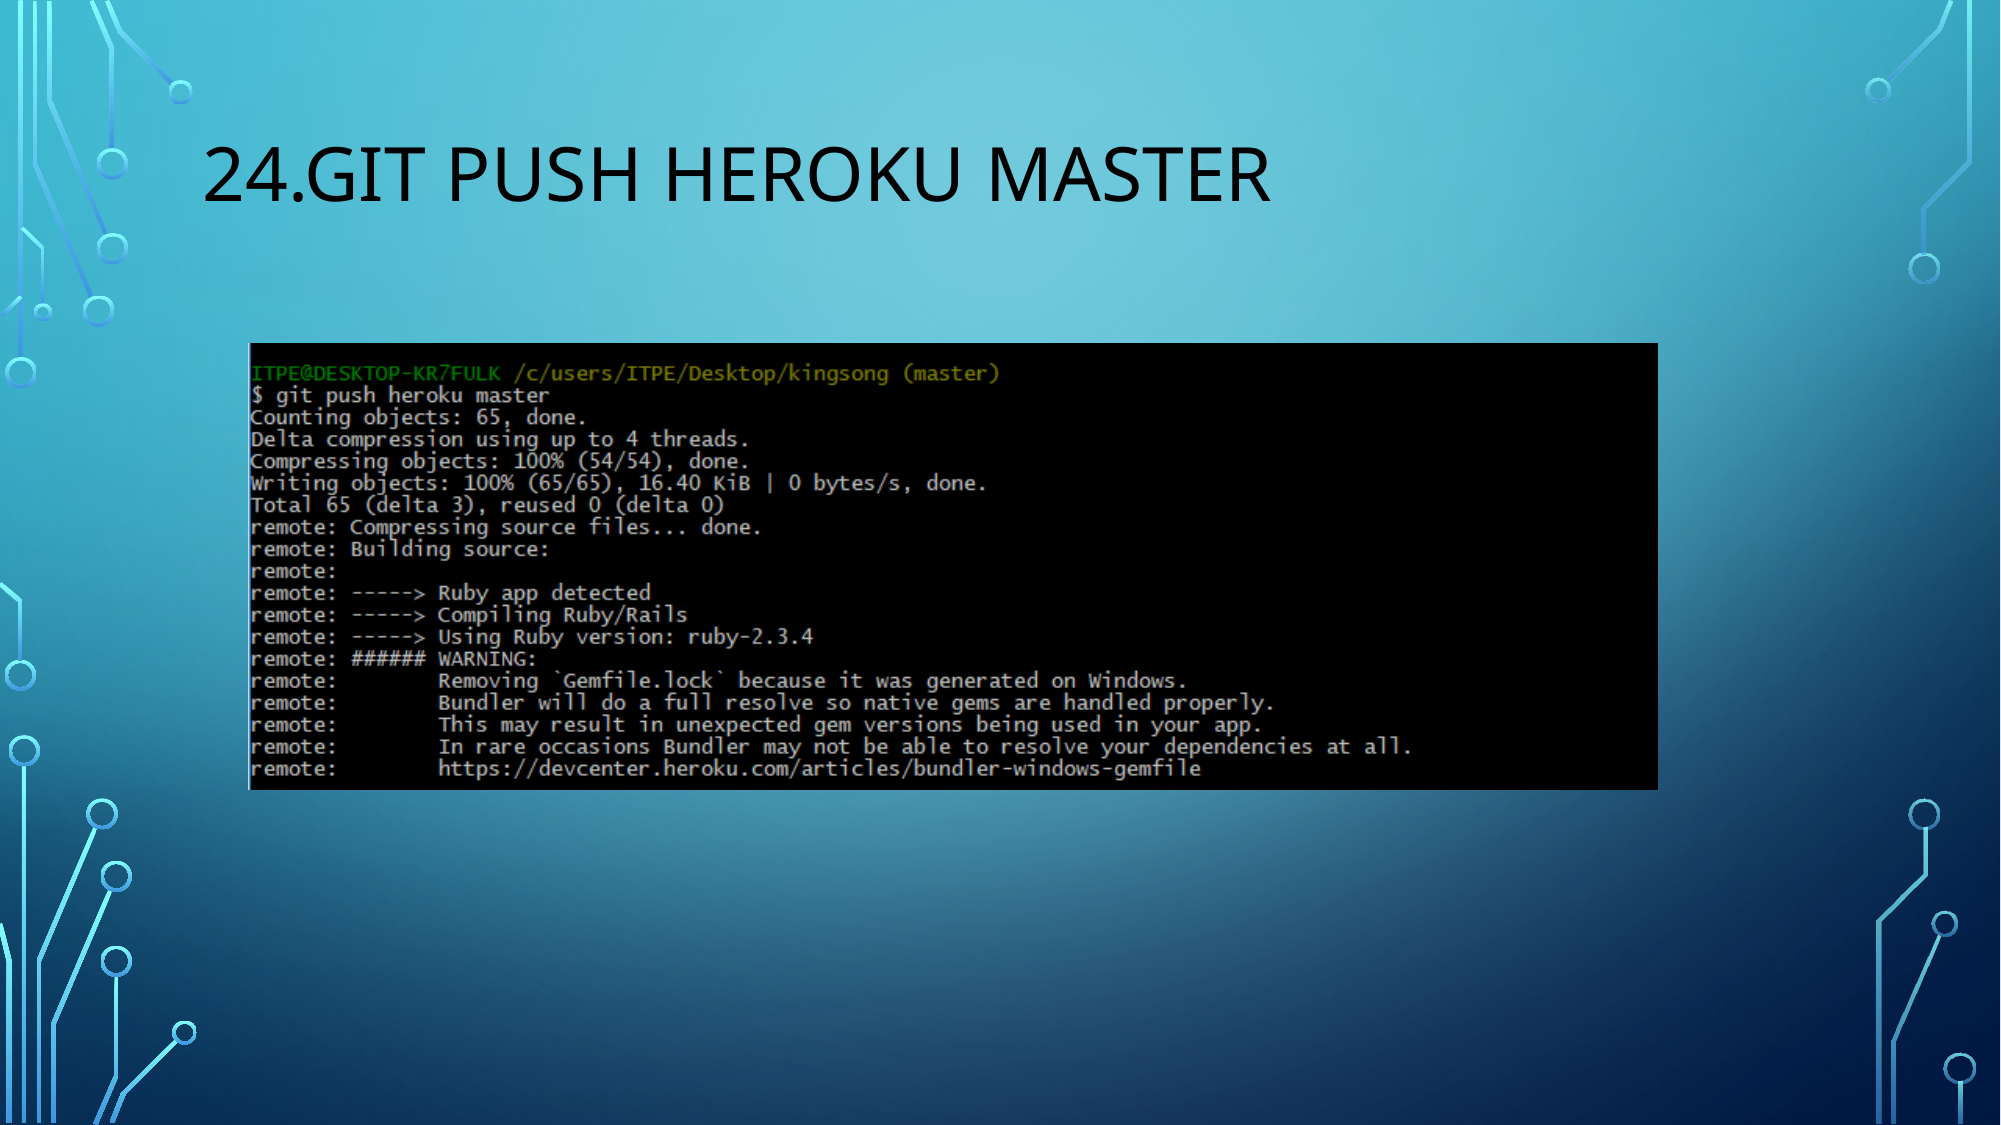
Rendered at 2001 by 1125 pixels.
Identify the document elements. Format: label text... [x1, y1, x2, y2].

title 24.git push heroku master [187, 101, 1813, 344]
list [248, 343, 1659, 790]
